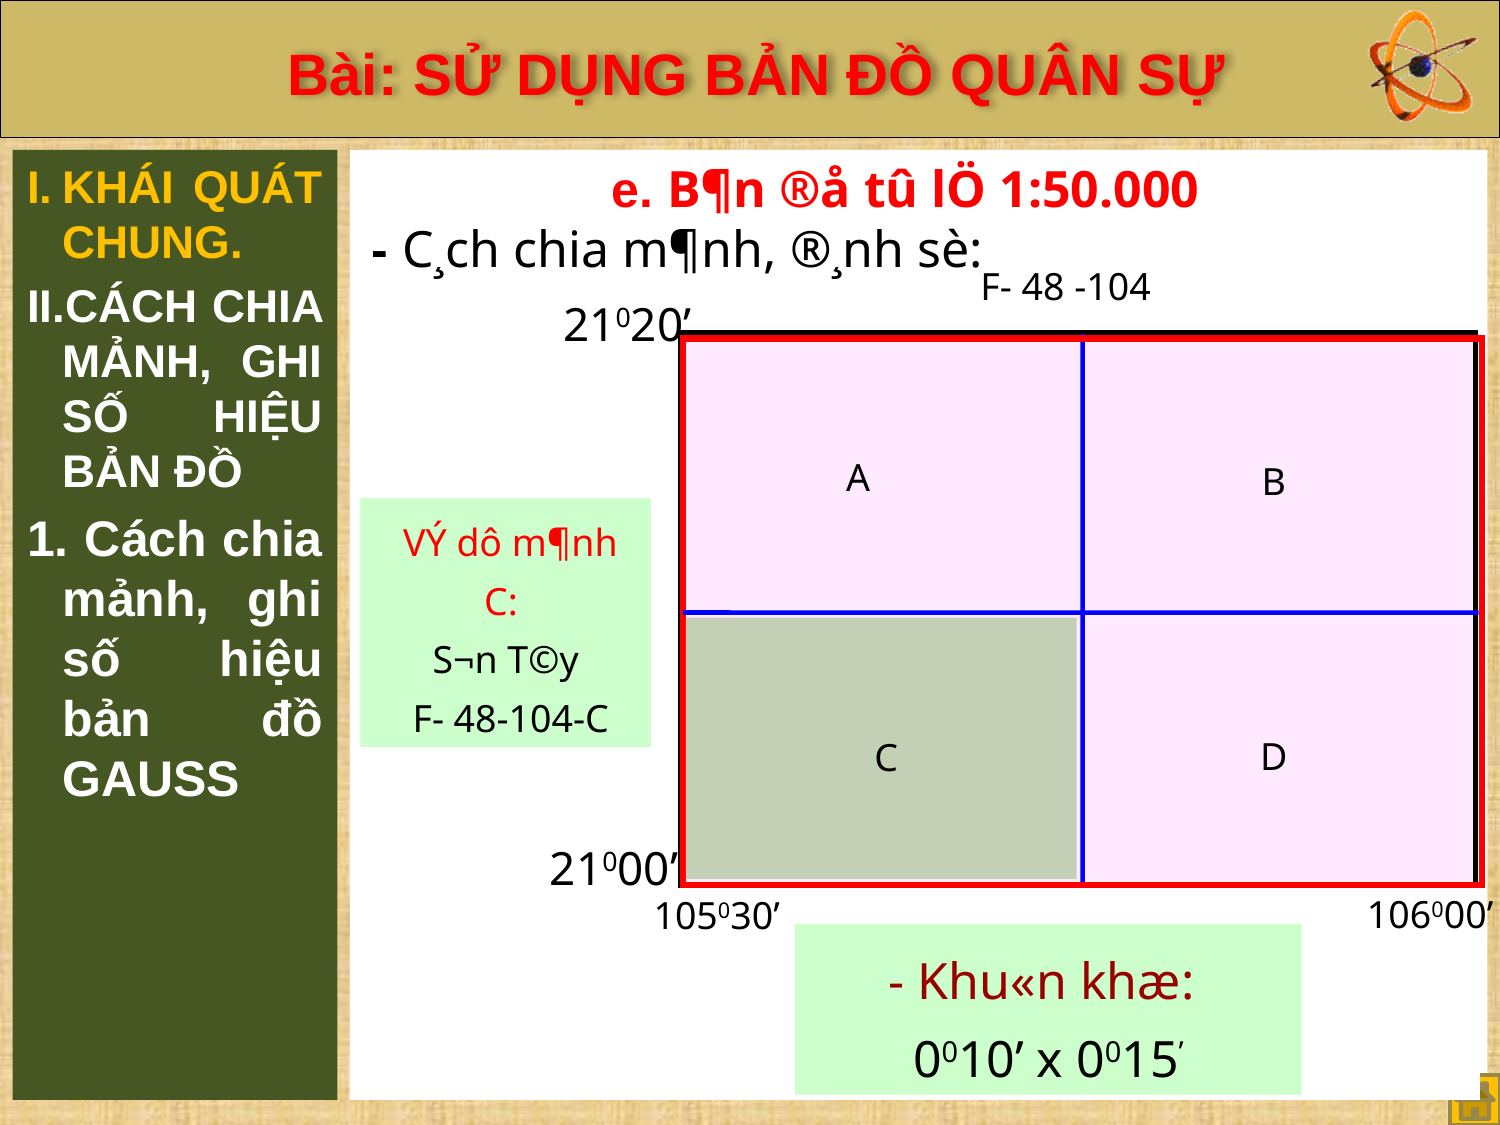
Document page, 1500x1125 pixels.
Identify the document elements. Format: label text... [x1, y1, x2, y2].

text_box VÝ dô m¶nh C: S¬n T©y F- 48-104-C [360, 498, 469, 747]
text_box - Khu«n khæ: 0010’ x 0015’ [795, 959, 1302, 1095]
picture [1345, 6, 1496, 132]
text_box e. B¶n ®å tû lÖ 1:50.000 - C¸ch chia m¶nh, ®¸nh sè: [357, 149, 1480, 1100]
picture [1488, 951, 1500, 1073]
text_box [474, 249, 1500, 951]
text_box KHÁI QUÁT CHUNG. CÁCH CHIA MẢNH, GHI SỐ HIỆU BẢN ĐỒ Cách chia mảnh, ghi số hiệu bản đồ GAUSS [12, 149, 338, 1100]
picture [0, 138, 1500, 1125]
